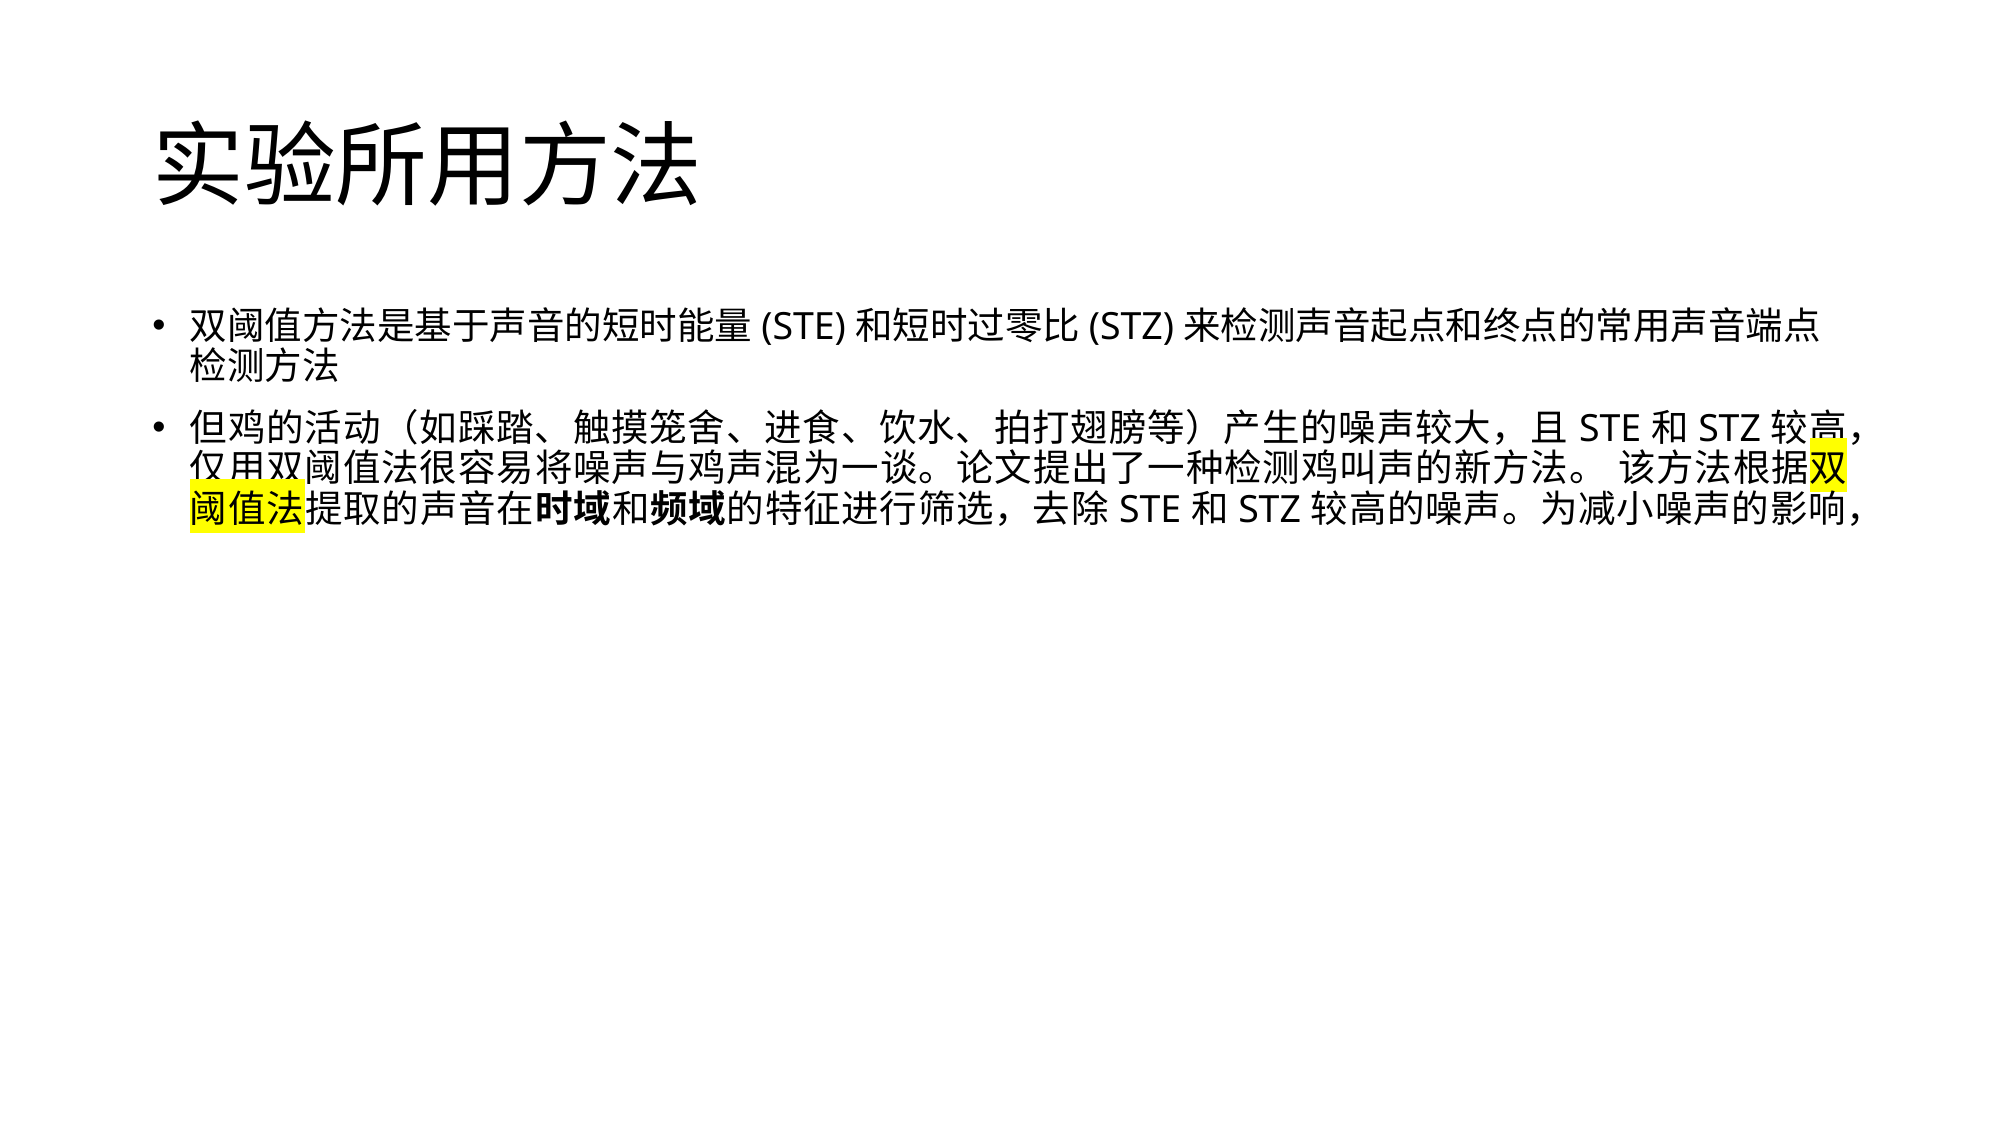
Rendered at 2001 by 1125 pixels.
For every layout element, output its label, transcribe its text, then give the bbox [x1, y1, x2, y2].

title 实验所用方法 [137, 59, 1863, 278]
list 双阈值方法是基于声音的短时能量(STE)和短时过零比(STZ)来检测声音起点和终点的常用声音端点检测方法 但鸡的活动（如踩踏、触摸笼舍、进食、饮水、拍打翅膀等）产生的噪声较大，且STE和STZ较高，仅用双阈值法很容易将噪声与鸡声混为一谈。论文提出了一种检测鸡叫声的新方法。 该方法根据双阈值法提取的声音在时域和频域的特征进行筛选，去除STE和STZ较高的噪声。为减小噪声的影响， [137, 299, 1863, 1014]
